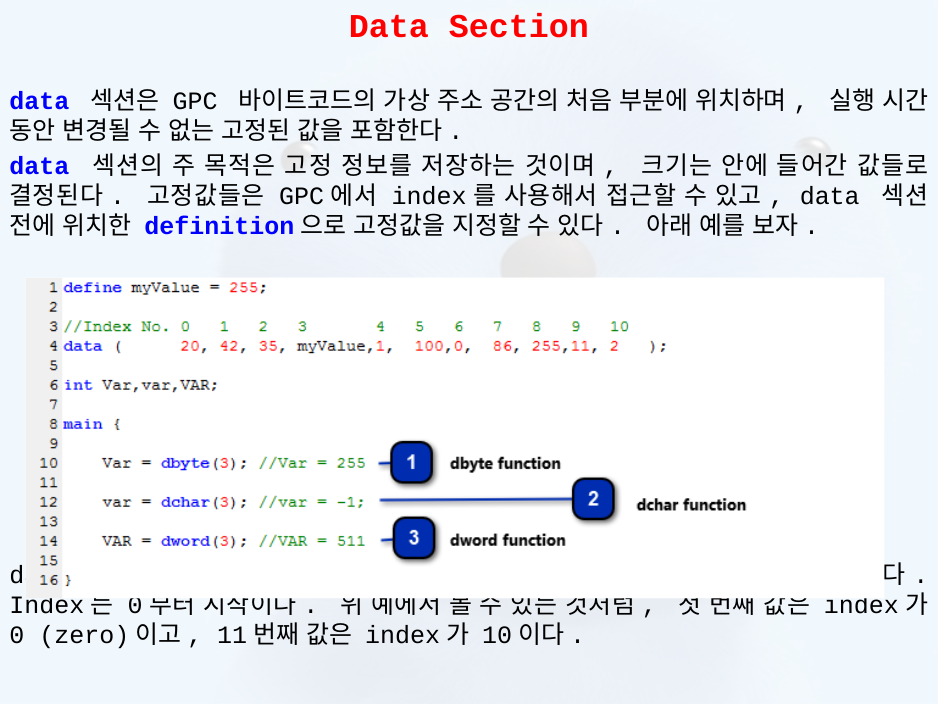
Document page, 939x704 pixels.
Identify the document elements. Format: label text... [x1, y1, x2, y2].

list Data Section data 섹션은 GPC 바이트코드의 가상 주소 공간의 처음 부분에 위치하며, 실행 시간 동안 변경될 수 없는 고정된 값을 포함한다. data 섹션의 주 목적은 고정 정보를 저장하는 것이며, 크기는 안에 들어간 값들로 결정된다. 고정값들은 GPC에서 index를 사용해서 접근할 수 있고, data 섹션 전에 위치한 definition으로 고정값을 지정할 수 있다. 아래 예를 보자. data 섹션에 위치한 값은 바이트 (8 bit unsigned integer)로 표현된다. Index는 0부터 시작이다. 위 예에서 볼 수 있는 것처럼, 첫 번째 값은 index가 0 (zero)이고, 11번째 값은 index가 10이다. [0, 0, 938, 704]
picture [22, 273, 888, 603]
